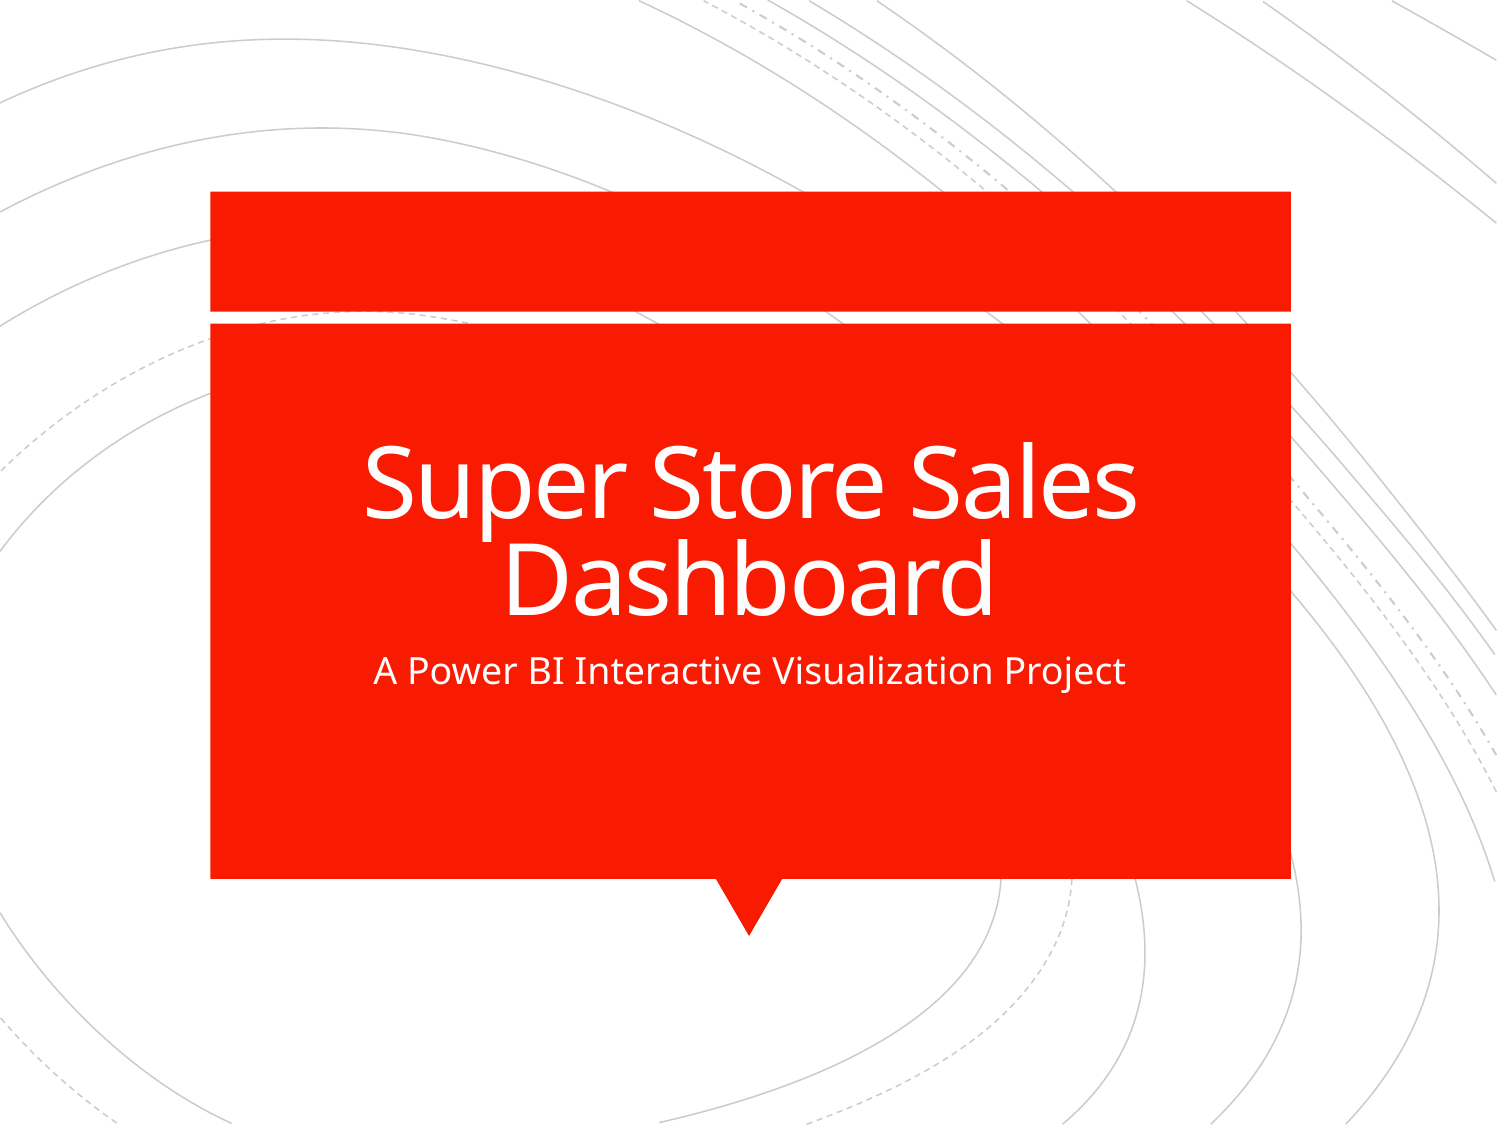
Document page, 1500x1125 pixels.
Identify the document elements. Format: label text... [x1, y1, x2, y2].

subtitle A Power BI Interactive Visualization Project [222, 646, 1278, 866]
title Super Store Sales Dashboard [222, 337, 1278, 635]
